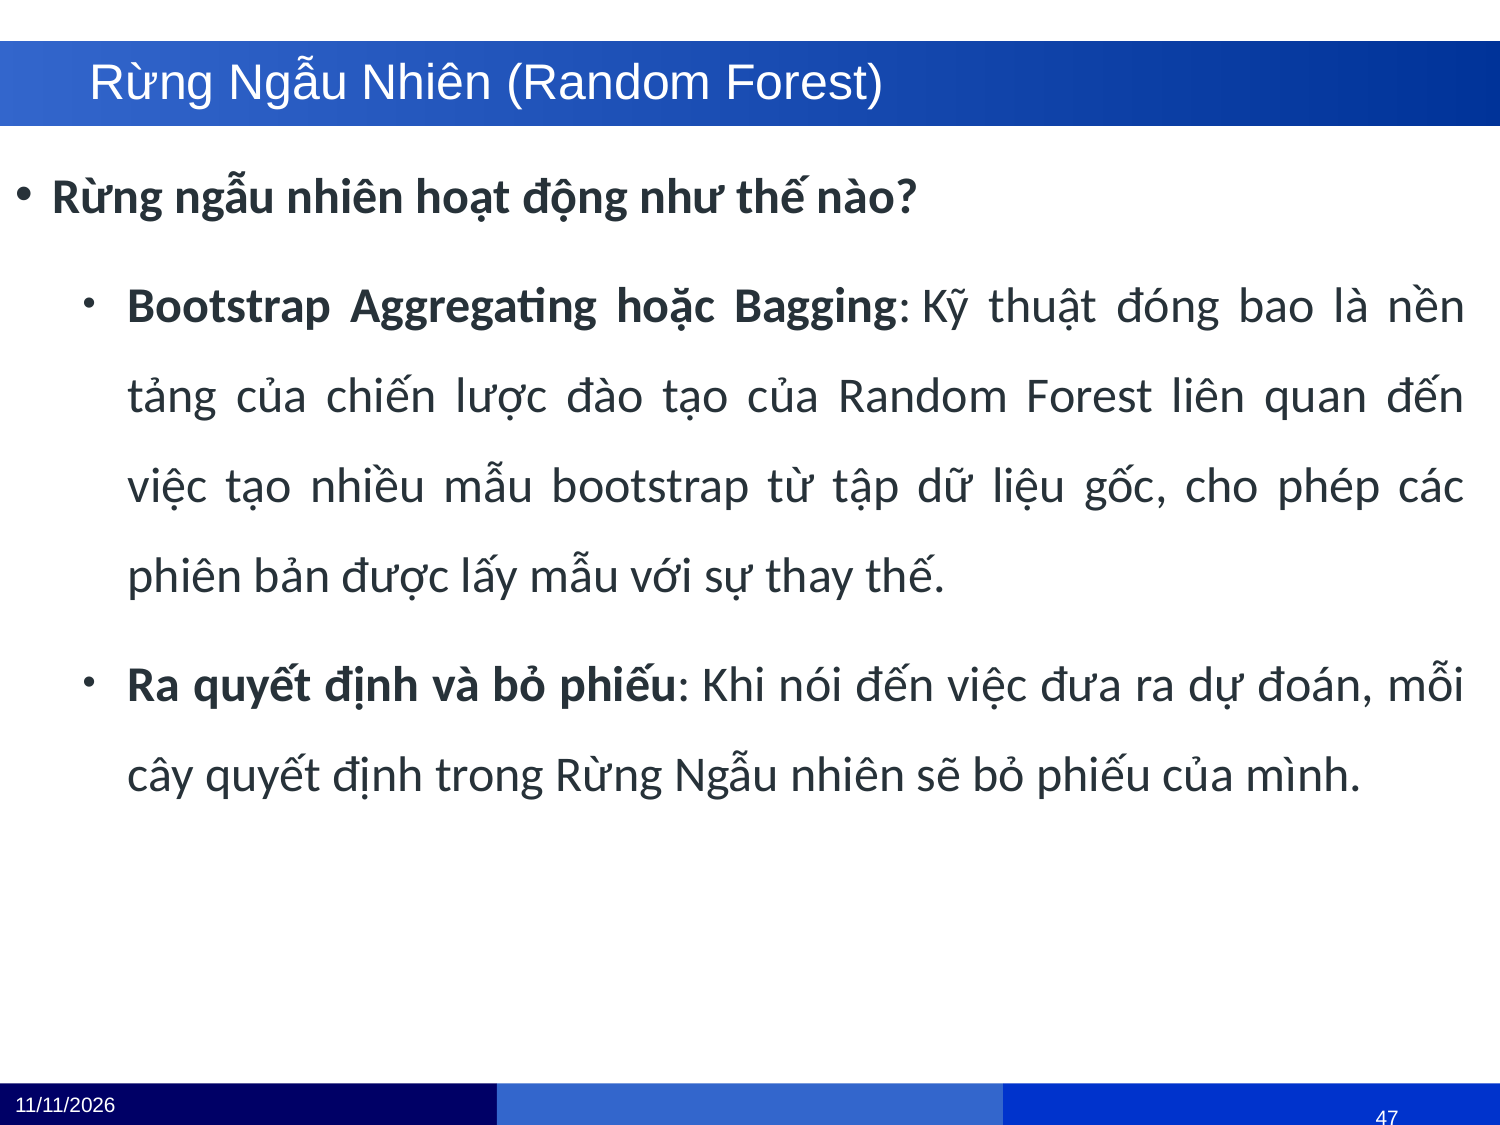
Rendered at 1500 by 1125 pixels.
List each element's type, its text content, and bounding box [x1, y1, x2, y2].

slide_number 46 [1003, 1083, 1500, 1125]
footer [496, 1083, 1003, 1125]
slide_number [0, 1083, 496, 1125]
list Rừng ngẫu nhiên hoạt động như thế nào? Bootstrap Aggregating hoặc Bagging: Kỹ thuật đóng bao là nền tảng của chiến lược đào tạo của Random Forest liên quan đến việc tạo nhiều mẫu bootstrap từ tập dữ liệu gốc, cho phép các phiên bản được lấy mẫu với sự thay thế. Ra quyết định và bỏ phiếu: Khi nói đến việc đưa ra dự đoán, mỗi cây quyết định trong Rừng Ngẫu nhiên sẽ bỏ phiếu của mình. [0, 126, 1481, 1083]
title Rừng Ngẫu Nhiên (Random Forest) [0, 41, 1500, 126]
